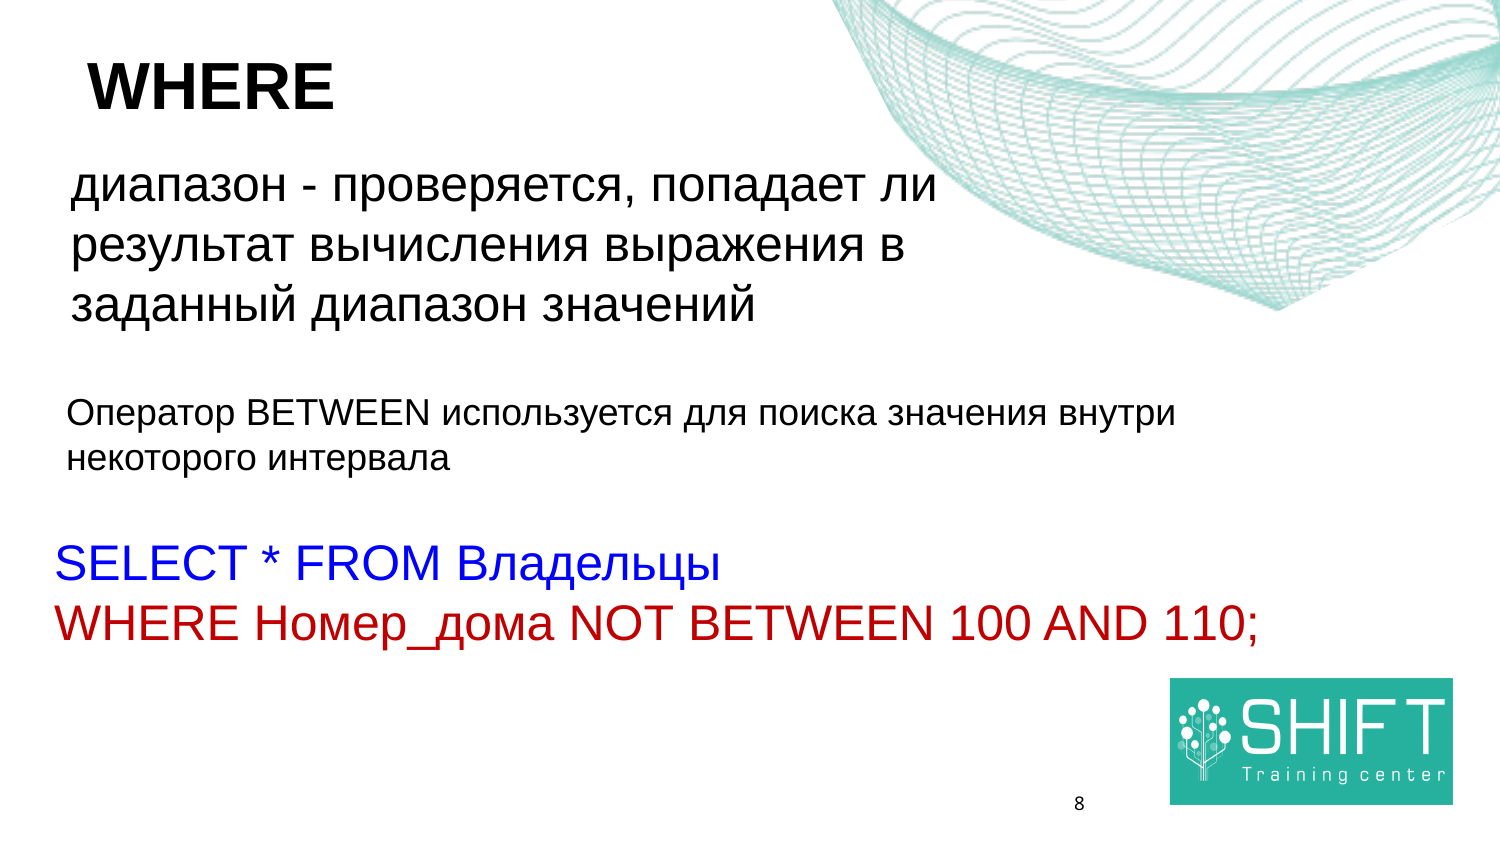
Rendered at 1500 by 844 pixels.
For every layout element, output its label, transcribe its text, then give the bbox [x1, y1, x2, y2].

picture [1169, 678, 1453, 805]
text_box SELECT * FROM Владельцы WHERE Номер_дома NOT BETWEEN 100 AND 110; [39, 522, 1441, 658]
text_box Оператор BETWEEN используется для поиска значения внутри некоторого интервала [51, 380, 1219, 486]
text_box диапазон - проверяется, попадает ли результат вычисления выражения в заданный диапазон значений [55, 144, 967, 340]
slide_number 8 [1059, 782, 1397, 827]
text_box WHERE [72, 35, 352, 130]
